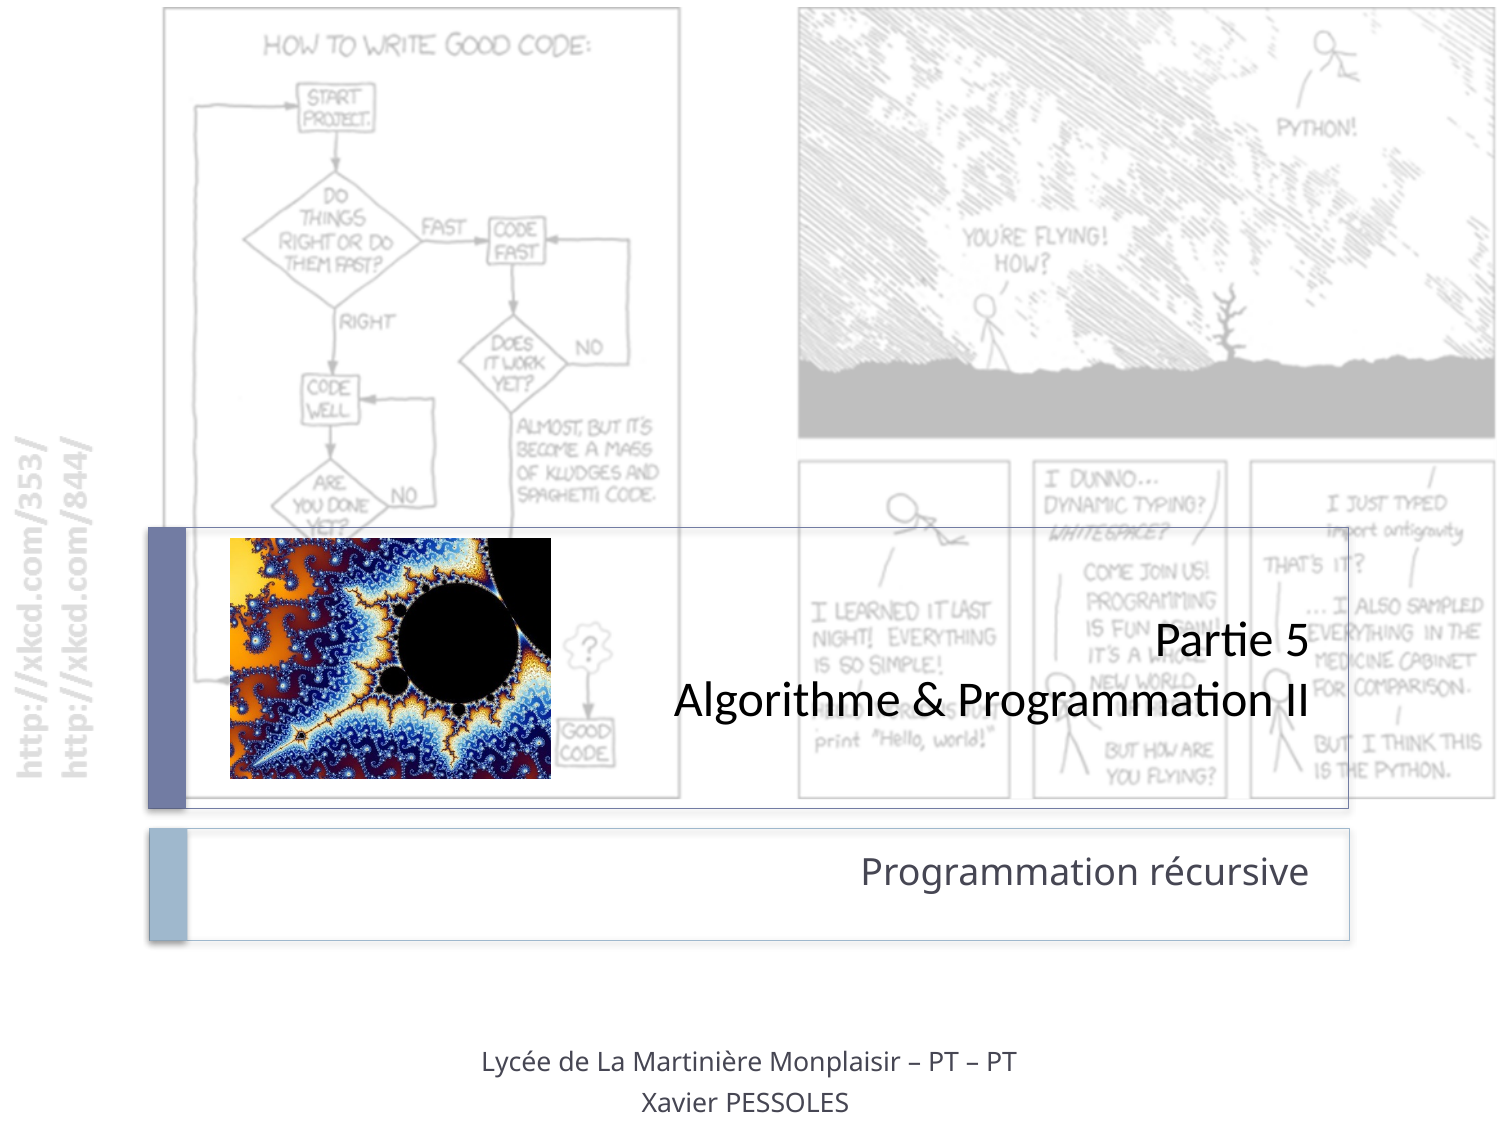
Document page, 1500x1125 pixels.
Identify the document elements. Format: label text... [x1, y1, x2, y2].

subtitle Programmation récursive [200, 840, 1325, 929]
title Partie 5 Algorithme & Programmation II [200, 539, 1325, 800]
picture [229, 538, 551, 780]
